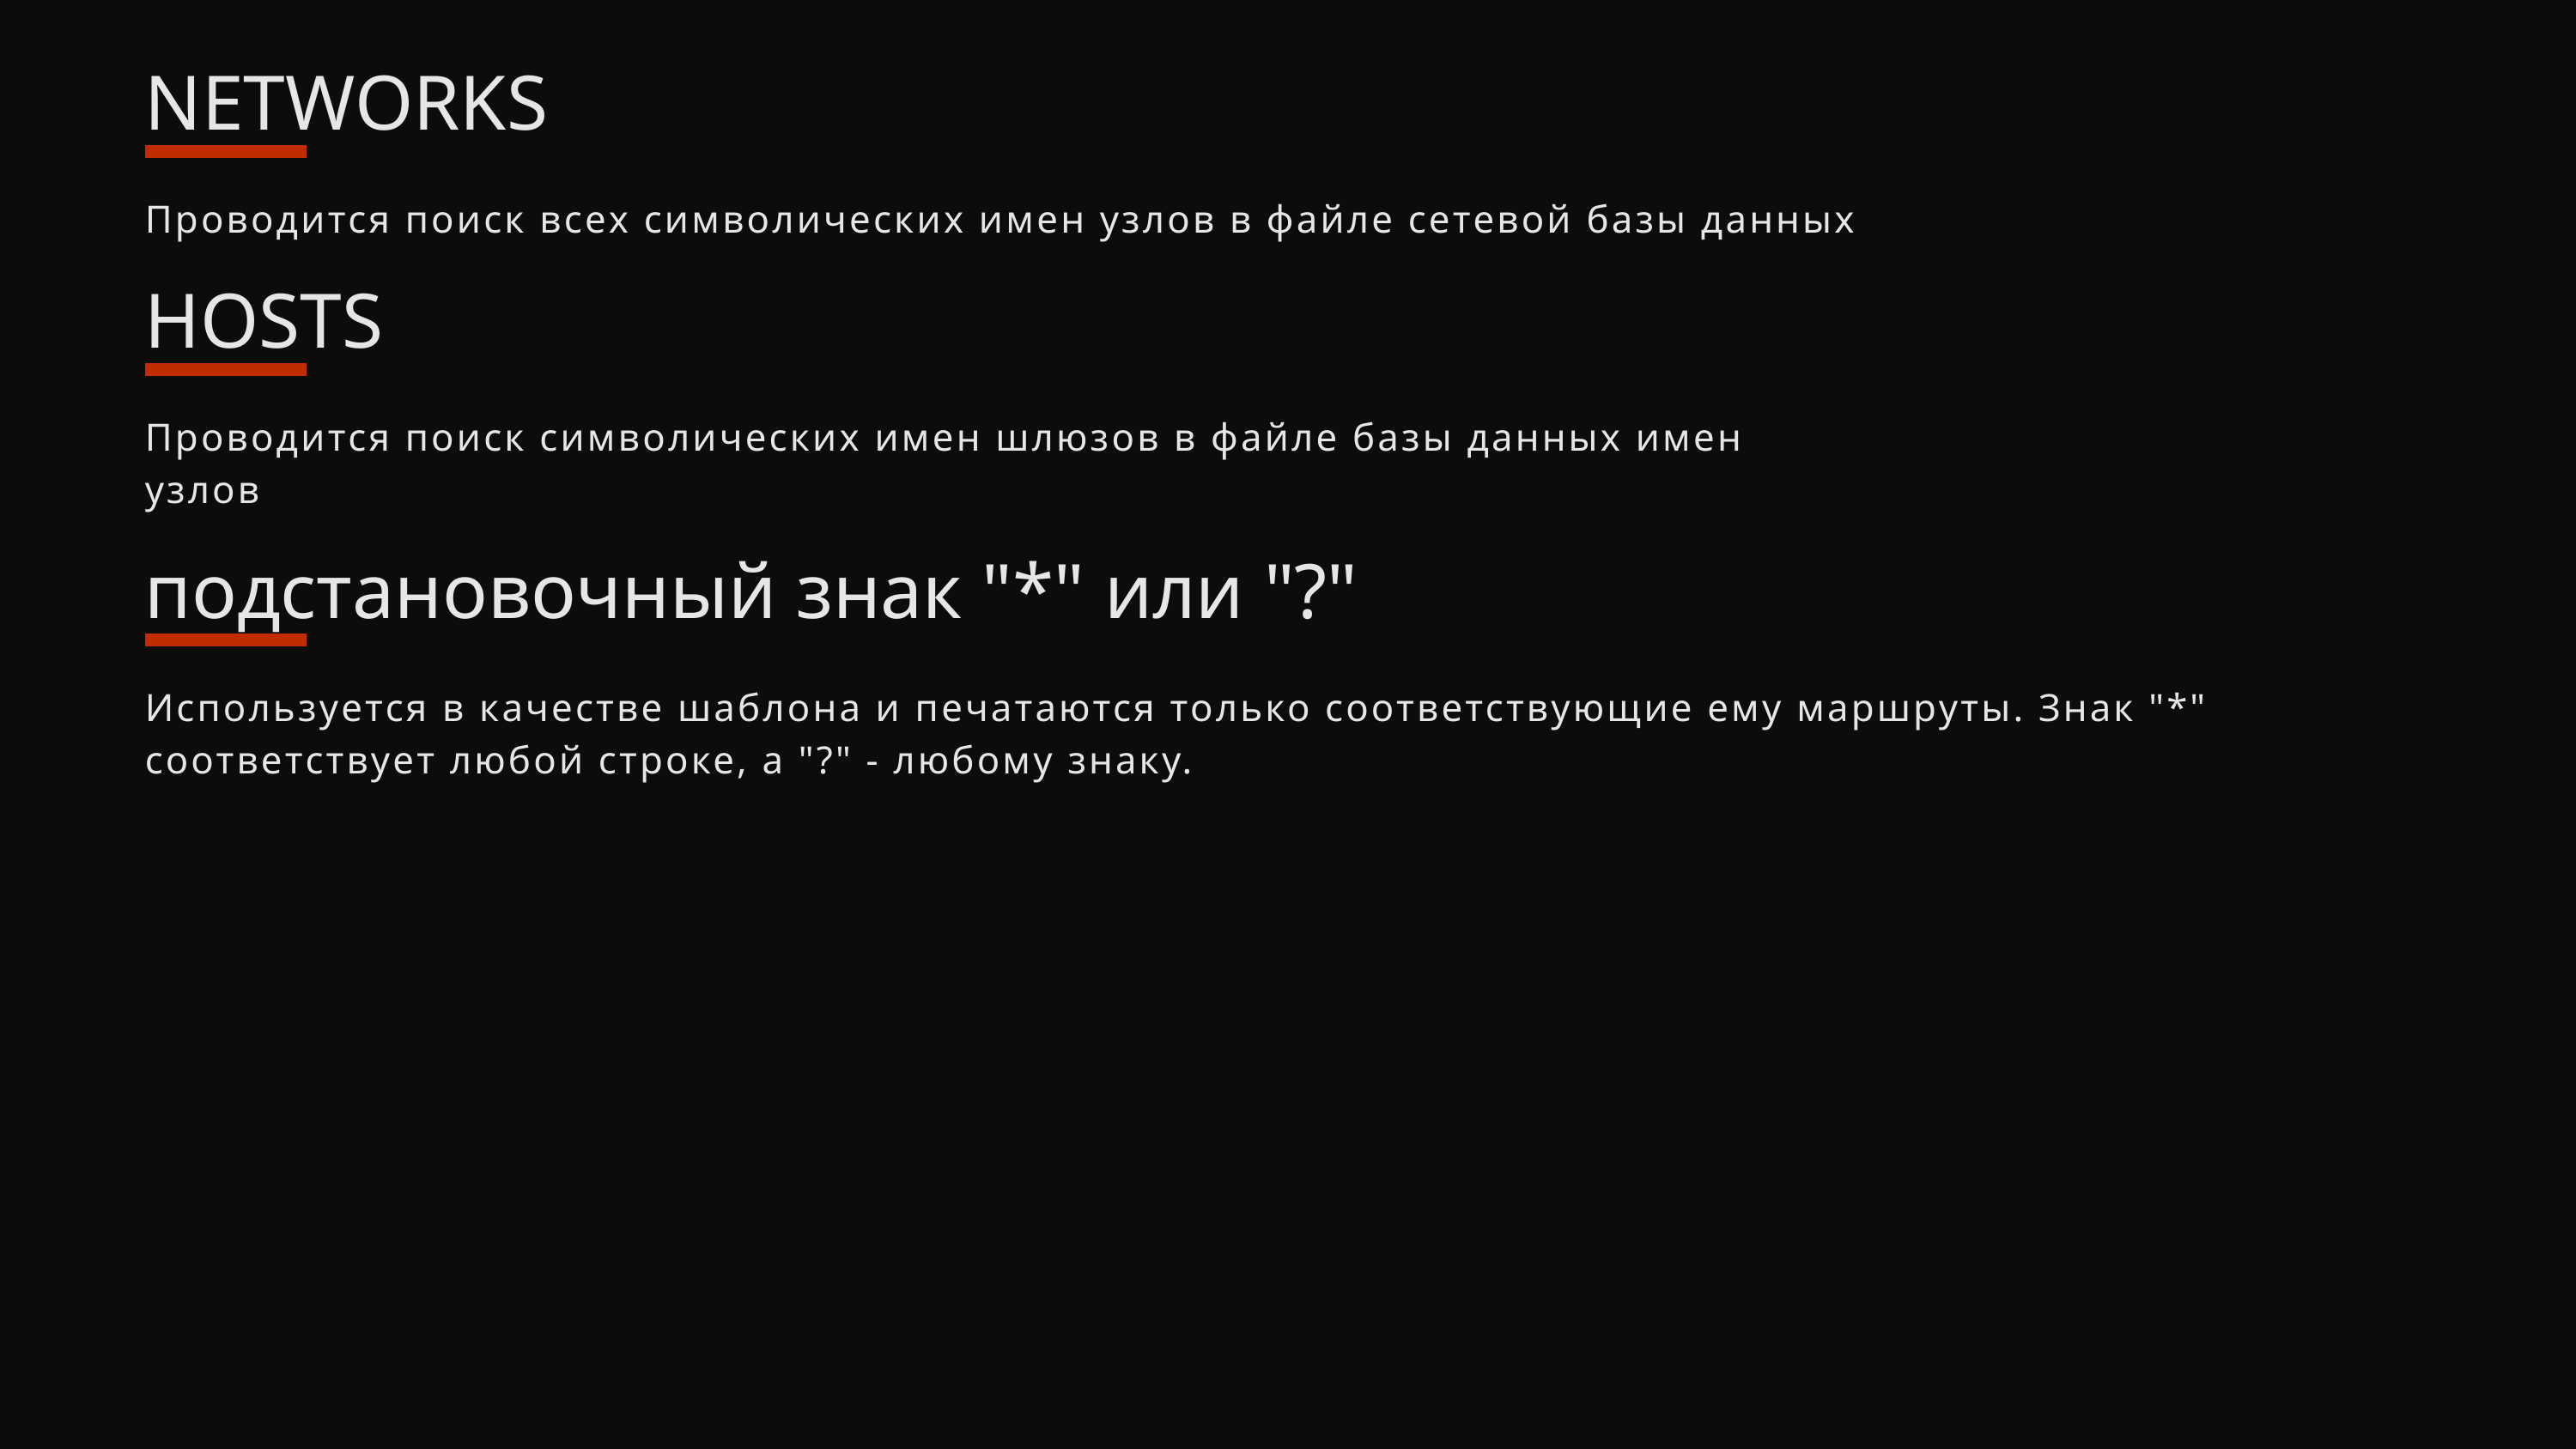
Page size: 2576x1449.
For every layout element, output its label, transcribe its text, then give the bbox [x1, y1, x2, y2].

text_box Используется в качестве шаблона и печатаются только соответствующие ему маршруты. Знак "*" соответствует любой строке, а "?" - любому знаку. [144, 676, 2432, 781]
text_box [144, 144, 307, 158]
text_box HOSTS [144, 272, 409, 363]
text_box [144, 633, 307, 646]
text_box подстановочный знак "*" или "?" [144, 543, 1453, 634]
text_box Проводится поиск символических имен шлюзов в файле базы данных имен узлов [144, 405, 2432, 512]
text_box Проводится поиск всех символических имен узлов в файле сетевой базы данных [144, 187, 2432, 240]
text_box NETWORKS [144, 55, 608, 145]
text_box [144, 362, 307, 376]
